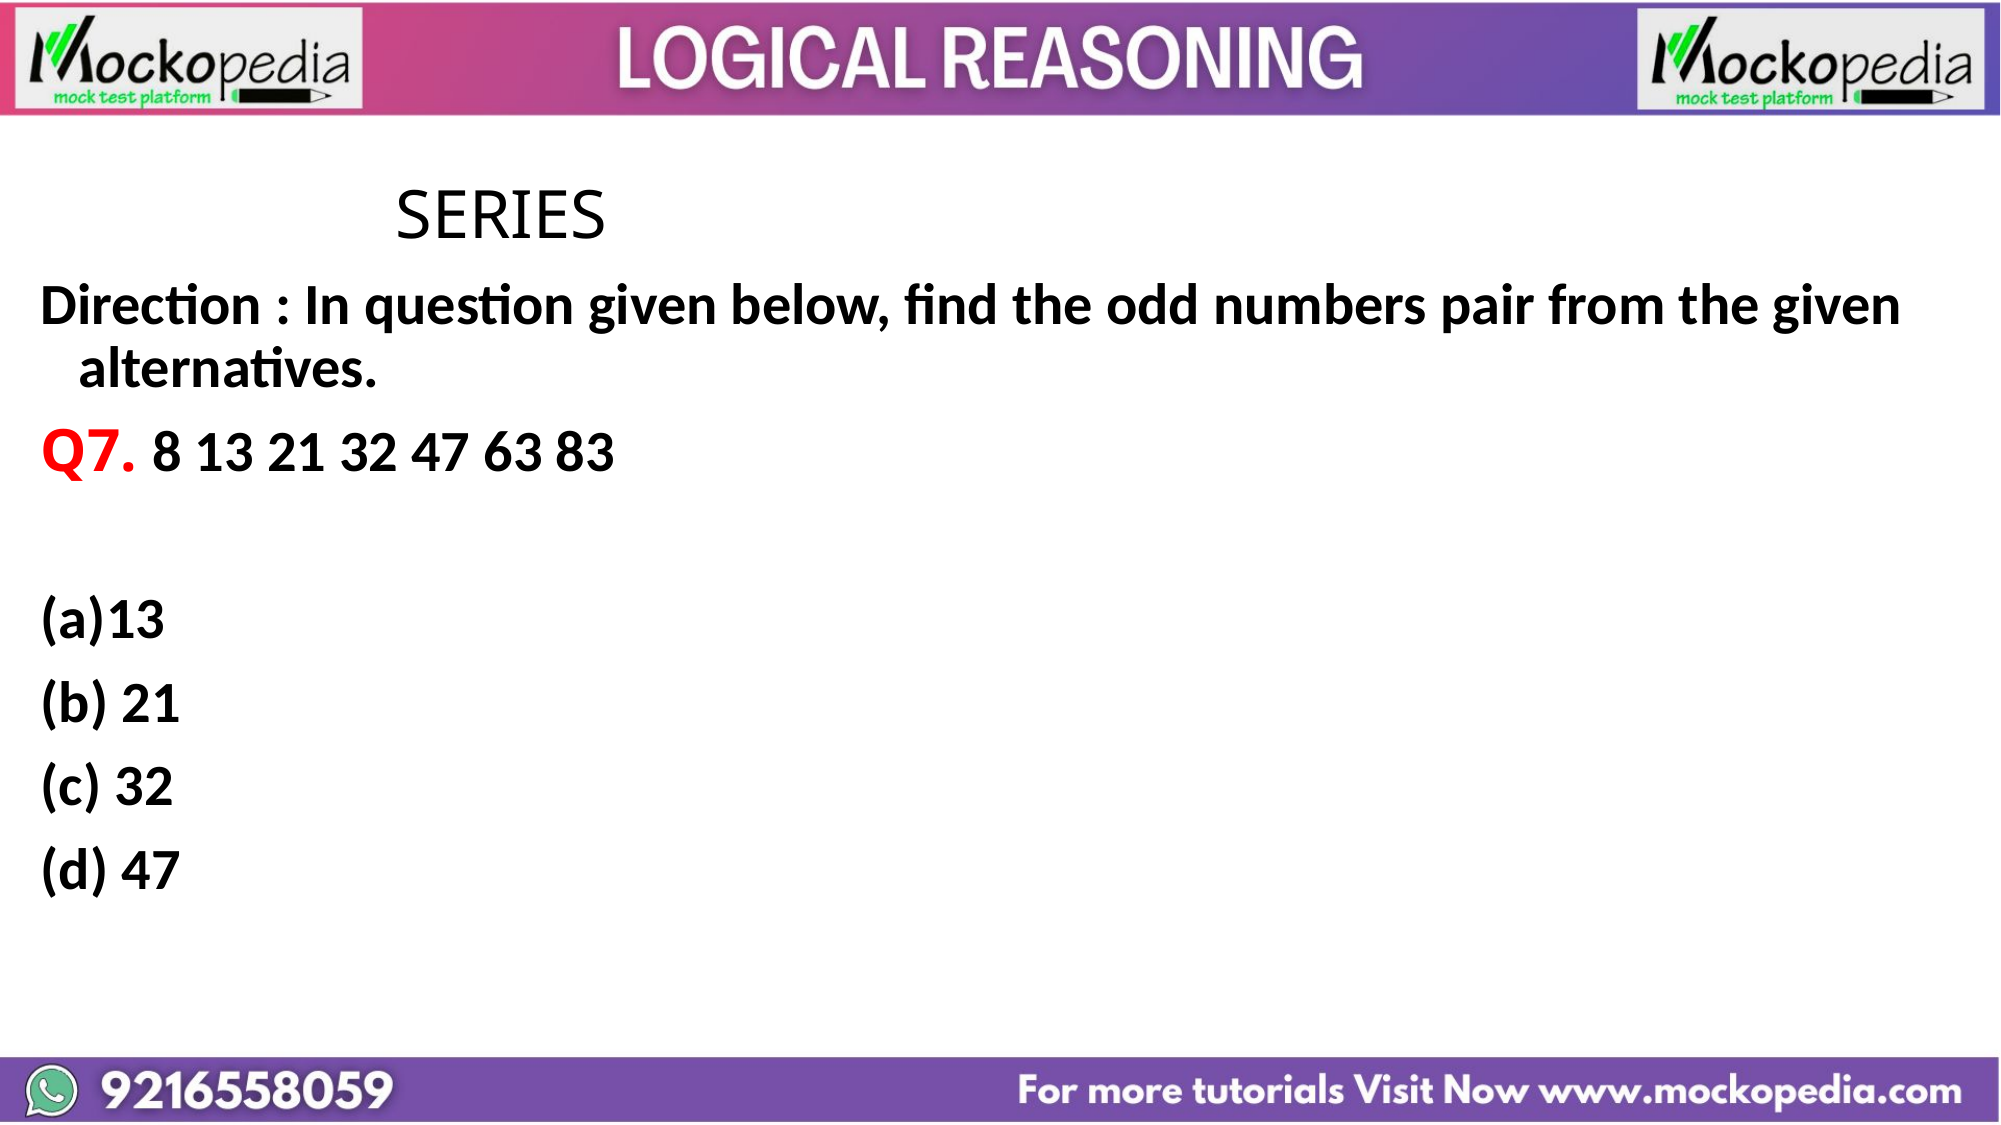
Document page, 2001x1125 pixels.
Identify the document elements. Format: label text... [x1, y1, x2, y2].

picture [0, 0, 2001, 1125]
list SERIES Direction : In question given below, find the odd numbers pair from the given alternatives. Q7. 8 13 21 32 47 63 83 13 (b) 21 (c) 32 (d) 47 [25, 173, 1951, 1051]
